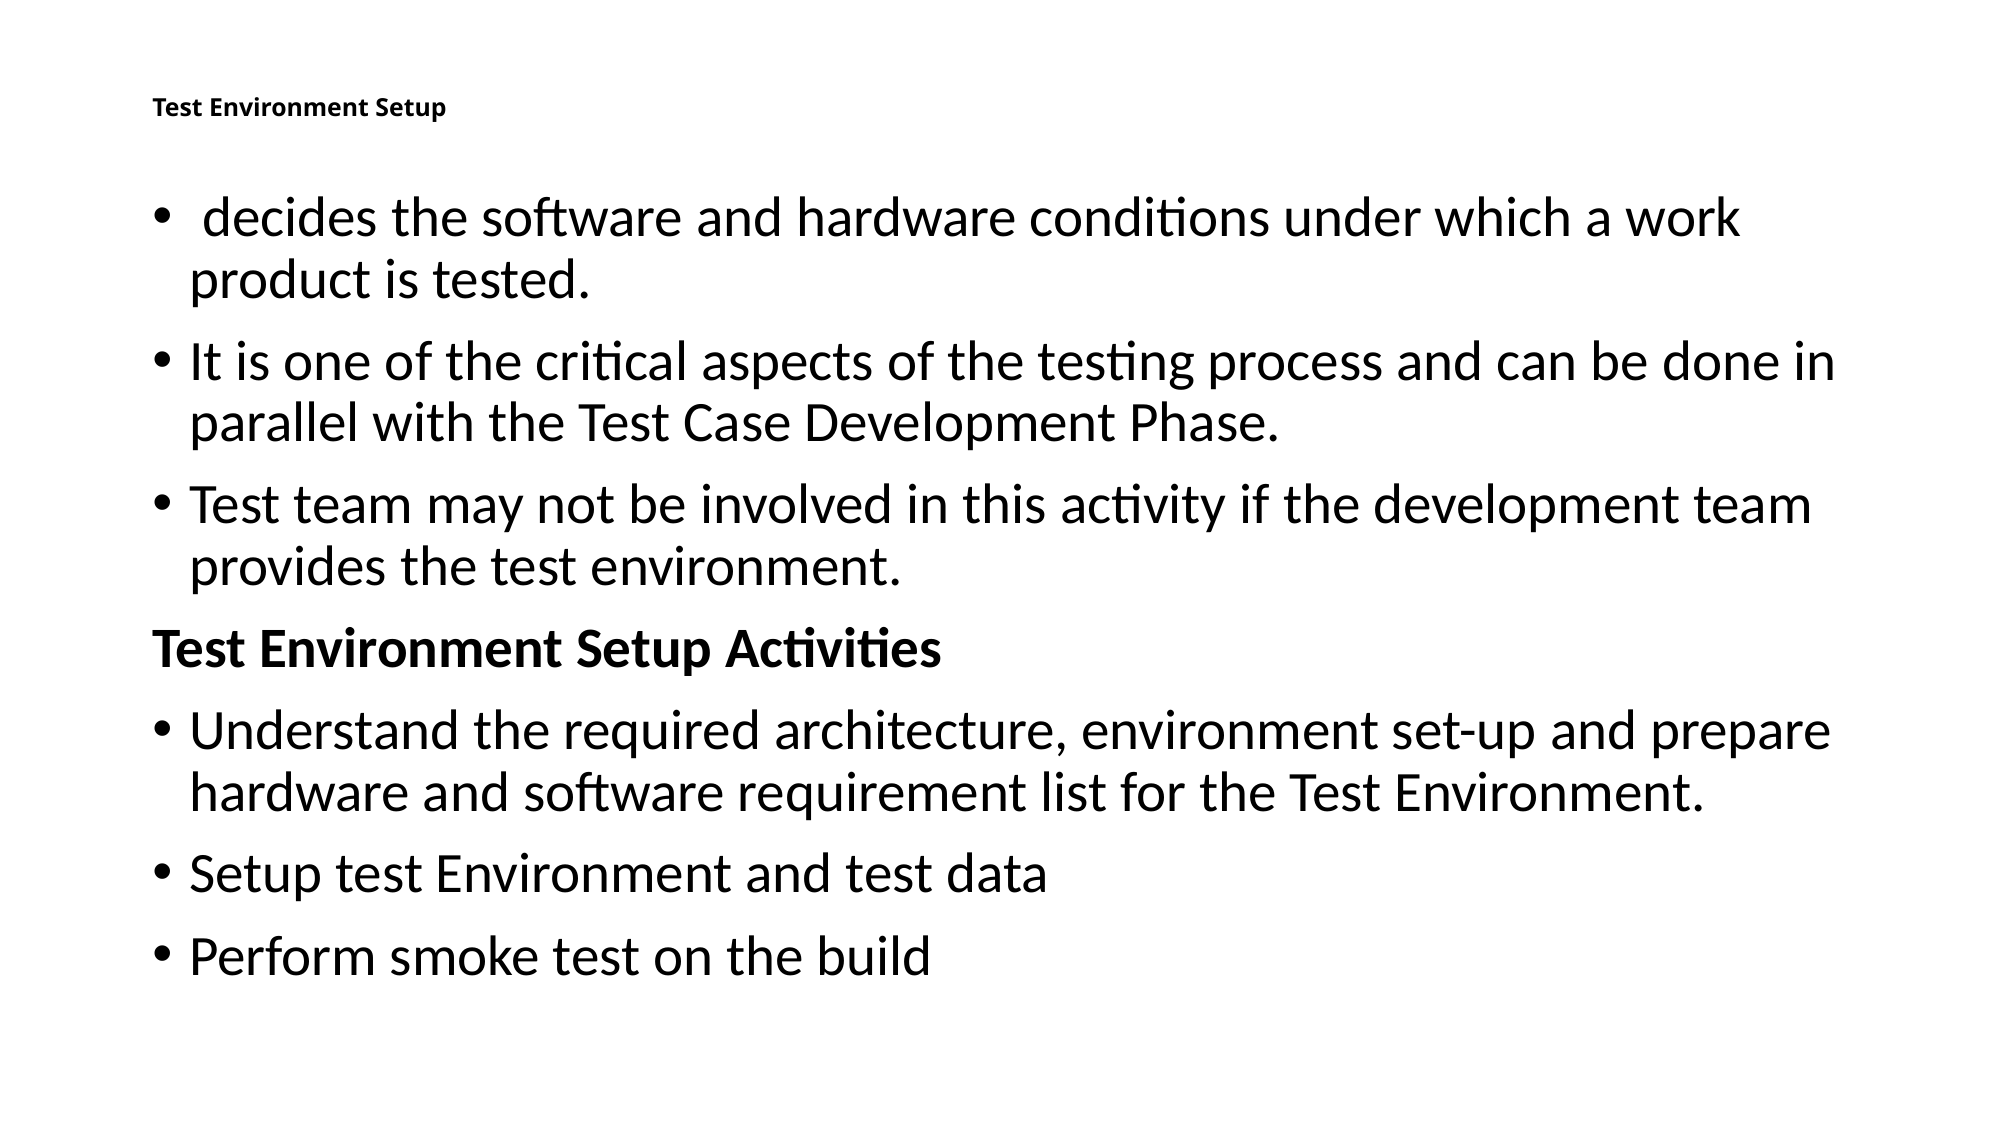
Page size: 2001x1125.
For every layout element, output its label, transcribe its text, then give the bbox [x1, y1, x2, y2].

title Test Environment Setup [137, 59, 1863, 161]
list decides the software and hardware conditions under which a work product is tested. It is one of the critical aspects of the testing process and can be done in parallel with the Test Case Development Phase. Test team may not be involved in this activity if the development team provides the test environment. Test Environment Setup Activities Understand the required architecture, environment set-up and prepare hardware and software requirement list for the Test Environment. Setup test Environment and test data Perform smoke test on the build [137, 179, 1863, 1014]
